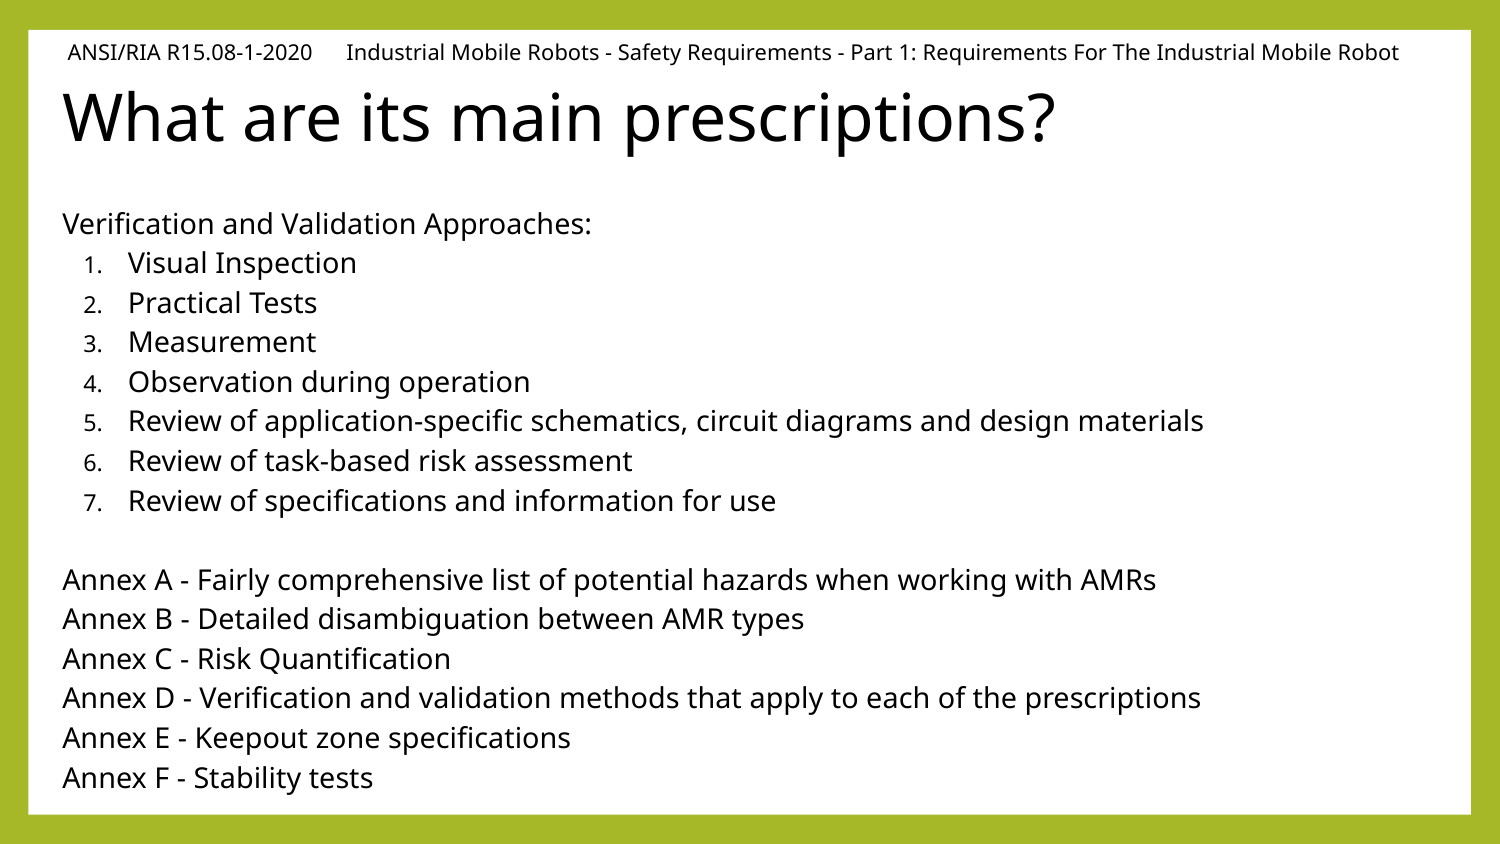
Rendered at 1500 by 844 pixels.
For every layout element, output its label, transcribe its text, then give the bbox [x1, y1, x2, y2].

title What are its main prescriptions? [51, 72, 1449, 167]
list Verification and Validation Approaches: Visual Inspection Practical Tests Measurement Observation during operation Review of application-specific schematics, circuit diagrams and design materials Review of task-based risk assessment Review of specifications and information for use Annex A - Fairly comprehensive list of potential hazards when working with AMRs Annex B - Detailed disambiguation between AMR types Annex C - Risk Quantification Annex D - Verification and validation methods that apply to each of the prescriptions Annex E - Keepout zone specifications Annex F - Stability tests [51, 189, 1449, 806]
list ANSI/RIA R15.08-1-2020 Industrial Mobile Robots - Safety Requirements - Part 1: Requirements For The Industrial Mobile Robot [56, 30, 1454, 91]
